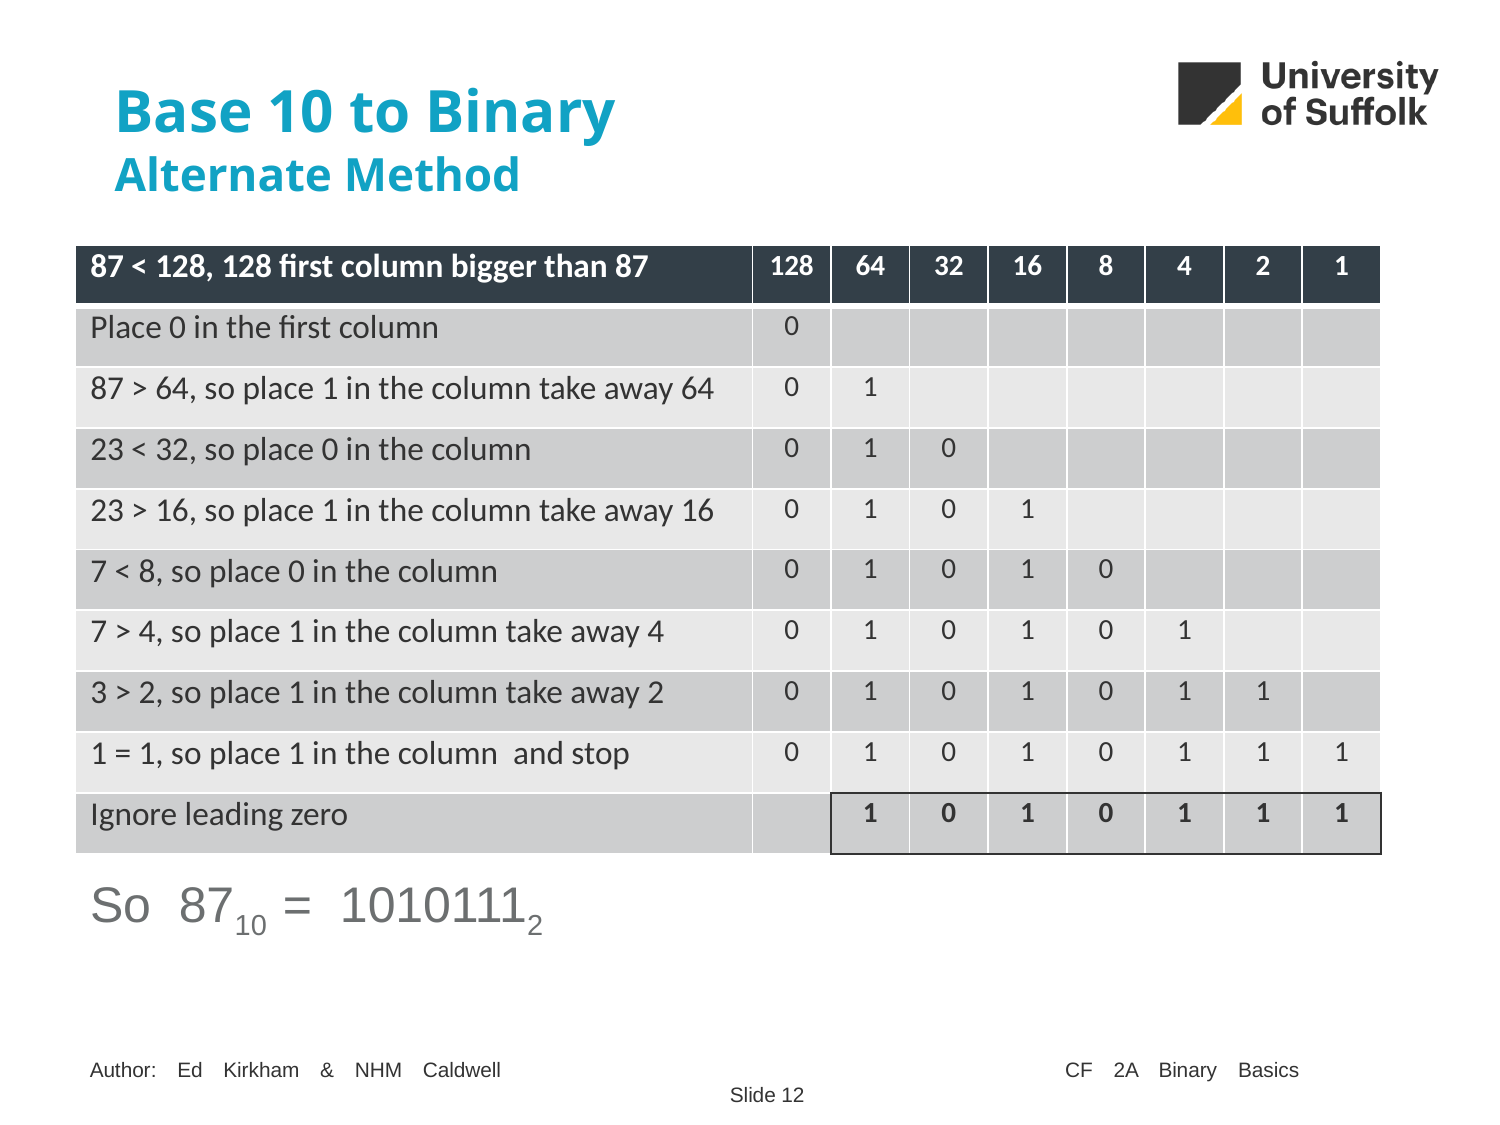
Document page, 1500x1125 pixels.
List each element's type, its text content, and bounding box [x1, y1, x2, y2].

table_cell 0 [753, 550, 830, 609]
table_cell 1 [832, 490, 909, 549]
table_cell 1 [832, 368, 909, 427]
table_cell 1 [832, 429, 909, 488]
table_cell [1068, 368, 1144, 427]
table_cell [910, 309, 987, 366]
table_cell [1225, 429, 1301, 488]
table_cell Place 0 in the first column [76, 309, 752, 366]
table_header 87 < 128, 128 first column bigger than 87 [76, 246, 752, 303]
table_cell [1225, 368, 1301, 427]
table_header 32 [910, 246, 987, 303]
table_cell [1225, 611, 1301, 670]
table_cell 0 [753, 672, 830, 731]
table_cell 7 > 4, so place 1 in the column take away 4 [76, 611, 752, 670]
table_cell 1 = 1, so place 1 in the column and stop [76, 733, 752, 792]
table_cell 1 [1303, 794, 1380, 853]
table_cell [1068, 490, 1144, 549]
table_cell 87 > 64, so place 1 in the column take away 64 [76, 368, 752, 427]
table_cell [1068, 309, 1144, 366]
table_cell [989, 309, 1066, 366]
table_cell Ignore leading zero [76, 794, 752, 853]
picture [1115, 0, 1500, 187]
table_header 2 [1225, 246, 1301, 303]
table_cell 0 [753, 611, 830, 670]
table_cell 0 [1068, 794, 1144, 853]
table_cell 0 [910, 733, 987, 792]
table_cell 0 [1068, 550, 1144, 609]
table_cell 1 [989, 794, 1066, 853]
table_cell 1 [832, 794, 909, 853]
table_cell 1 [1225, 794, 1301, 853]
table_cell 1 [989, 611, 1066, 670]
table_cell [1146, 429, 1223, 488]
table_cell [1303, 429, 1380, 488]
table_header 64 [832, 246, 909, 303]
table_cell [753, 794, 830, 853]
table_header 128 [753, 246, 830, 303]
list So 8710 = 10101112 [75, 865, 1425, 996]
table_header 4 [1146, 246, 1223, 303]
table_cell 0 [910, 429, 987, 488]
table_cell 0 [910, 490, 987, 549]
table_cell [1225, 309, 1301, 366]
table_cell 1 [832, 672, 909, 731]
table_cell [1303, 611, 1380, 670]
title Base 10 to Binary Alternate Method [99, 45, 1425, 233]
table_cell 0 [753, 490, 830, 549]
table_cell [1225, 550, 1301, 609]
table_cell 0 [1068, 611, 1144, 670]
table_cell 0 [753, 309, 830, 366]
table_cell 1 [989, 550, 1066, 609]
table_cell 0 [753, 429, 830, 488]
table_cell 0 [1068, 672, 1144, 731]
table_cell 1 [989, 733, 1066, 792]
table_cell 1 [832, 550, 909, 609]
table_cell [910, 368, 987, 427]
table_cell 7 < 8, so place 0 in the column [76, 550, 752, 609]
table_cell 1 [1303, 733, 1380, 792]
table_cell [989, 368, 1066, 427]
table_cell 3 > 2, so place 1 in the column take away 2 [76, 672, 752, 731]
table_cell [1303, 672, 1380, 731]
table_cell [1146, 309, 1223, 366]
table_cell 0 [753, 733, 830, 792]
table_cell 1 [989, 490, 1066, 549]
table_cell 0 [910, 794, 987, 853]
table_header 16 [989, 246, 1066, 303]
table_cell 1 [1146, 794, 1223, 853]
table_cell 0 [1068, 733, 1144, 792]
table_cell 1 [1146, 672, 1223, 731]
table_cell [1146, 368, 1223, 427]
table_cell 0 [753, 368, 830, 427]
table_cell 1 [1225, 672, 1301, 731]
table_header 8 [1068, 246, 1144, 303]
table_cell 0 [910, 550, 987, 609]
table_cell 1 [832, 733, 909, 792]
table_cell [1303, 550, 1380, 609]
table_cell [832, 309, 909, 366]
table_cell [1225, 490, 1301, 549]
table_cell 0 [910, 672, 987, 731]
table_cell [1303, 490, 1380, 549]
table_cell [1146, 490, 1223, 549]
table_cell 23 > 16, so place 1 in the column take away 16 [76, 490, 752, 549]
table_header 1 [1303, 246, 1380, 303]
table_cell 0 [910, 611, 987, 670]
table_cell [1303, 368, 1380, 427]
table_cell [1068, 429, 1144, 488]
table_cell 1 [1146, 611, 1223, 670]
table_cell 1 [989, 672, 1066, 731]
table_cell 1 [1146, 733, 1223, 792]
table_cell 1 [832, 611, 909, 670]
table_cell [1146, 550, 1223, 609]
table_cell [1303, 309, 1380, 366]
table_cell 23 < 32, so place 0 in the column [76, 429, 752, 488]
table_cell [989, 429, 1066, 488]
table_cell 1 [1225, 733, 1301, 792]
